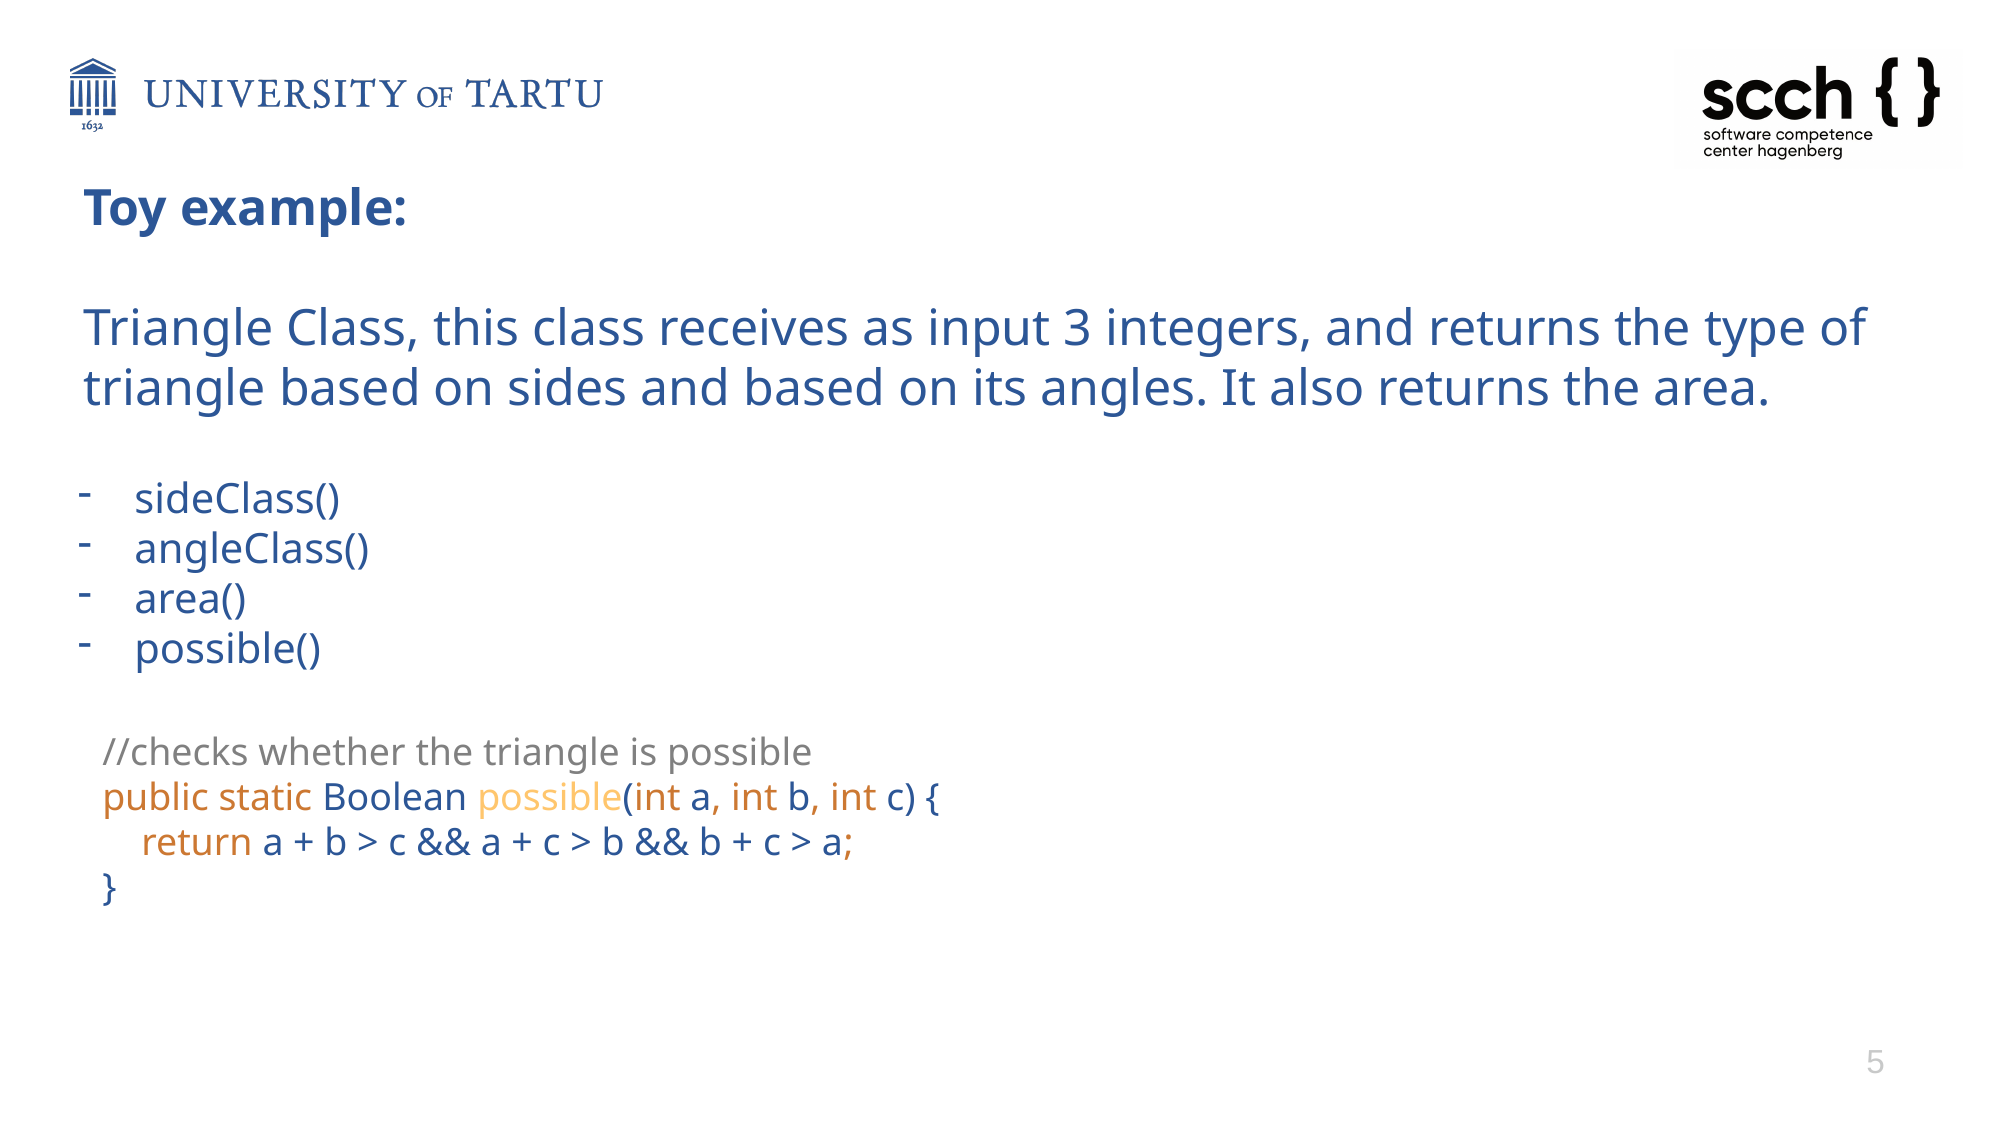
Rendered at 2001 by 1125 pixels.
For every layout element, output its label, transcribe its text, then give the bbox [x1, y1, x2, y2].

picture [70, 58, 603, 132]
picture [1674, 49, 1963, 169]
text_box sideClass() angleClass() area() possible() [63, 464, 463, 680]
slide_number 5 [1674, 1030, 1900, 1090]
text_box //checks whether the triangle is possible public static Boolean possible(int a, int b, int c) { return a + b > c && a + c > b && b + c > a; } [87, 720, 1088, 916]
text_box Toy example: Triangle Class, this class receives as input 3 integers, and returns the type of triangle based on sides and based on its angles. It also returns the area. [68, 168, 1963, 423]
